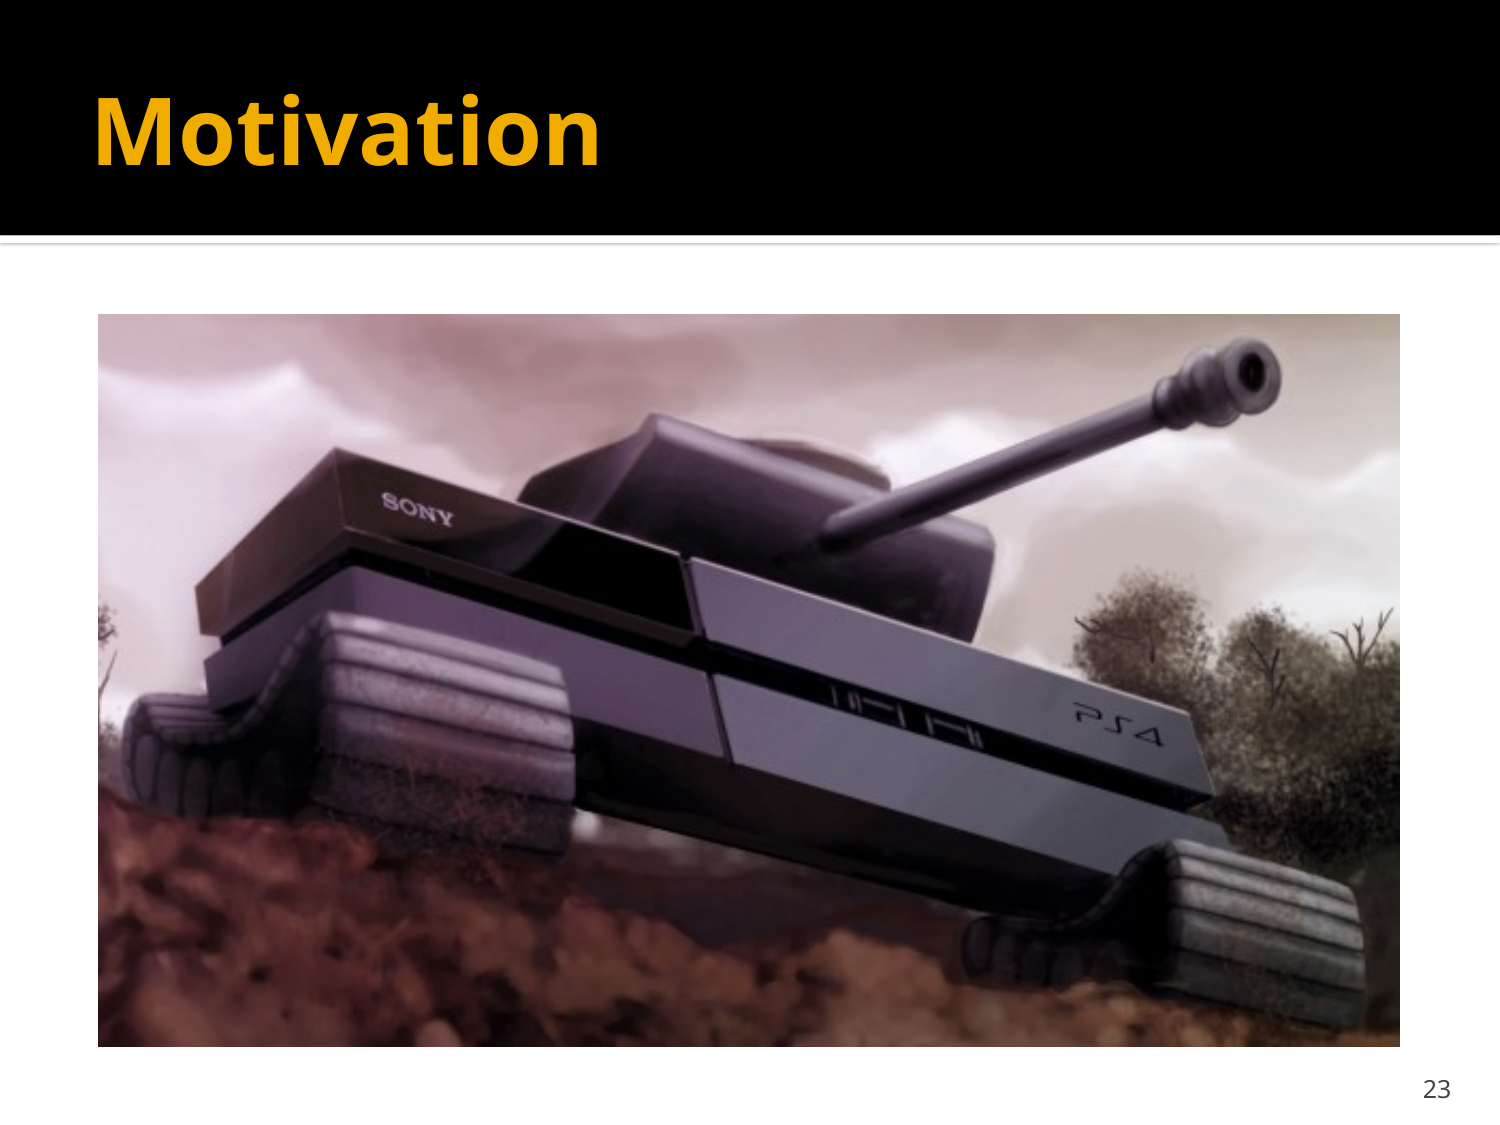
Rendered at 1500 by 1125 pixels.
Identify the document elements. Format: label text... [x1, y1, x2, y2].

picture [98, 314, 1400, 1047]
title Motivation [75, 25, 1425, 231]
slide_number 23 [1345, 1062, 1467, 1108]
